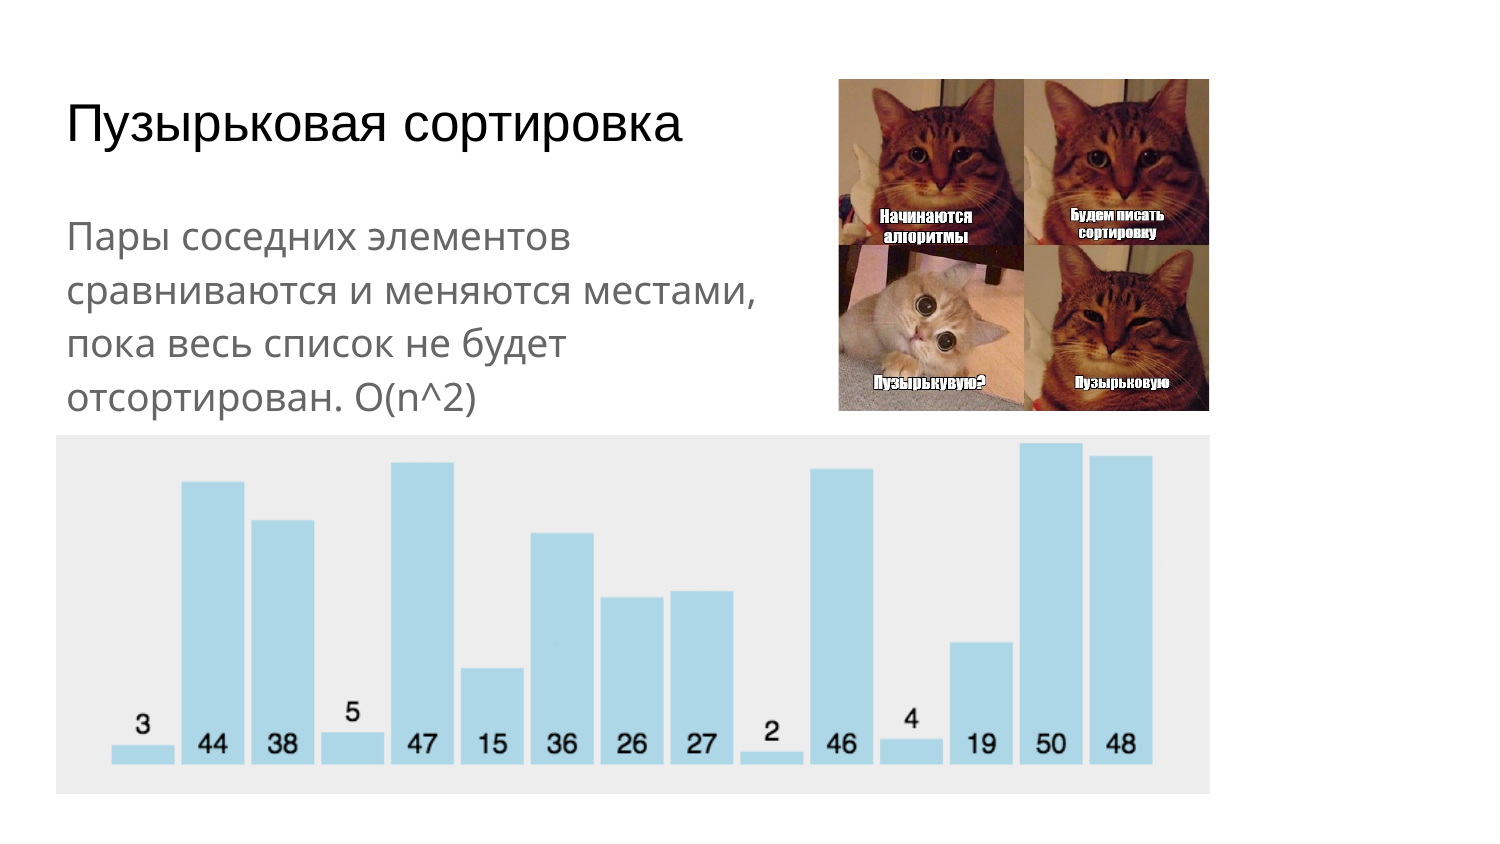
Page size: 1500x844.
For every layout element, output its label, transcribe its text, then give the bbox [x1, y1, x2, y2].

title Пузырьковая сортировка [51, 72, 1449, 167]
picture [838, 78, 1210, 411]
list Пары соседних элементов сравниваются и меняются местами, пока весь список не будет отсортирован. O(n^2) [51, 189, 828, 436]
picture [56, 434, 1210, 794]
